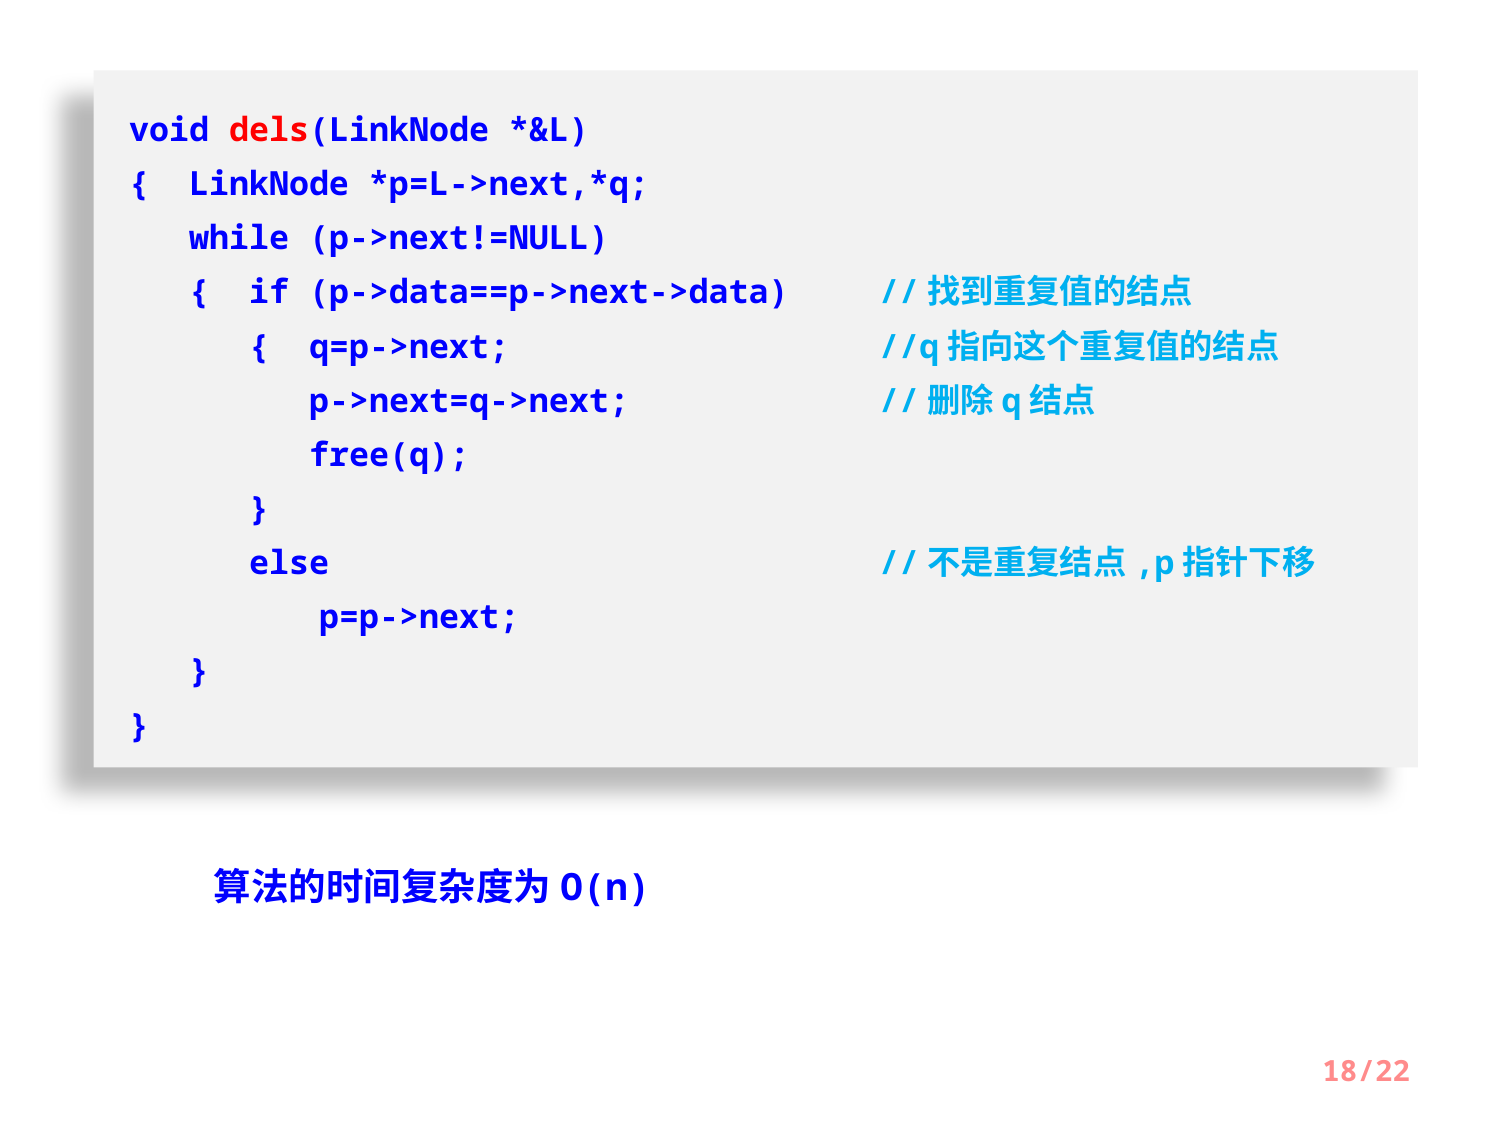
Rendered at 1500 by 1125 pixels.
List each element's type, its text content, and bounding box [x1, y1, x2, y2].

slide_number 18/22 [1074, 1042, 1425, 1103]
text_box void dels(LinkNode *&L) { LinkNode *p=L->next,*q; while (p->next!=NULL) { if (p->data==p->next->data) //找到重复值的结点 { q=p->next; //q指向这个重复值的结点 p->next=q->next; //删除q结点 free(q); } else //不是重复结点,p指针下移 p=p->next; } } [92, 68, 1420, 769]
text_box 算法的时间复杂度为O(n) [199, 855, 809, 916]
